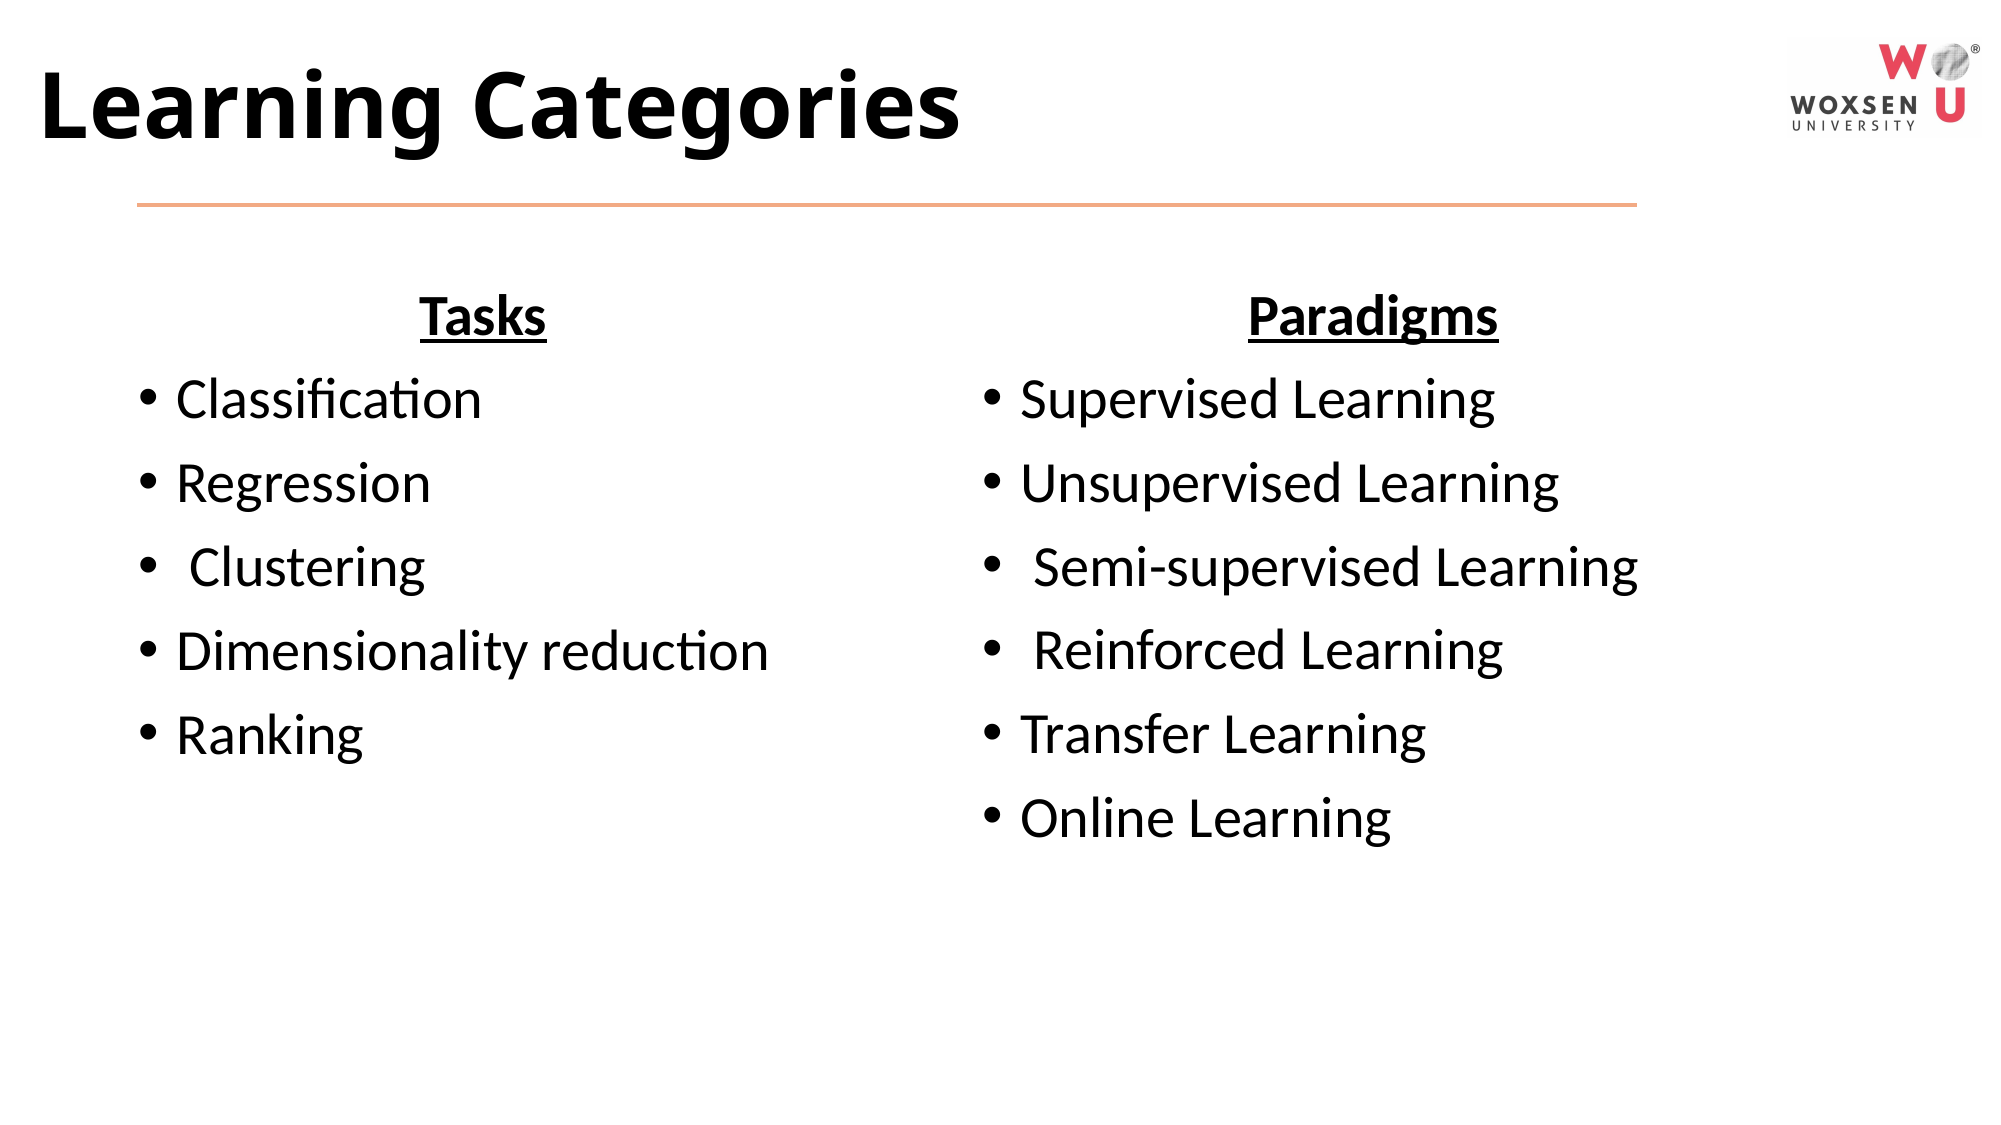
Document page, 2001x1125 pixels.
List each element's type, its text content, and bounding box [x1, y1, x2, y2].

list Tasks Classification Regression Clustering Dimensionality reduction Ranking [124, 277, 843, 992]
title Learning Categories [22, 0, 1748, 218]
picture [1787, 37, 1982, 138]
text_box Paradigms Supervised Learning Unsupervised Learning Semi-supervised Learning Reinforced Learning Transfer Learning Online Learning [967, 277, 1779, 992]
